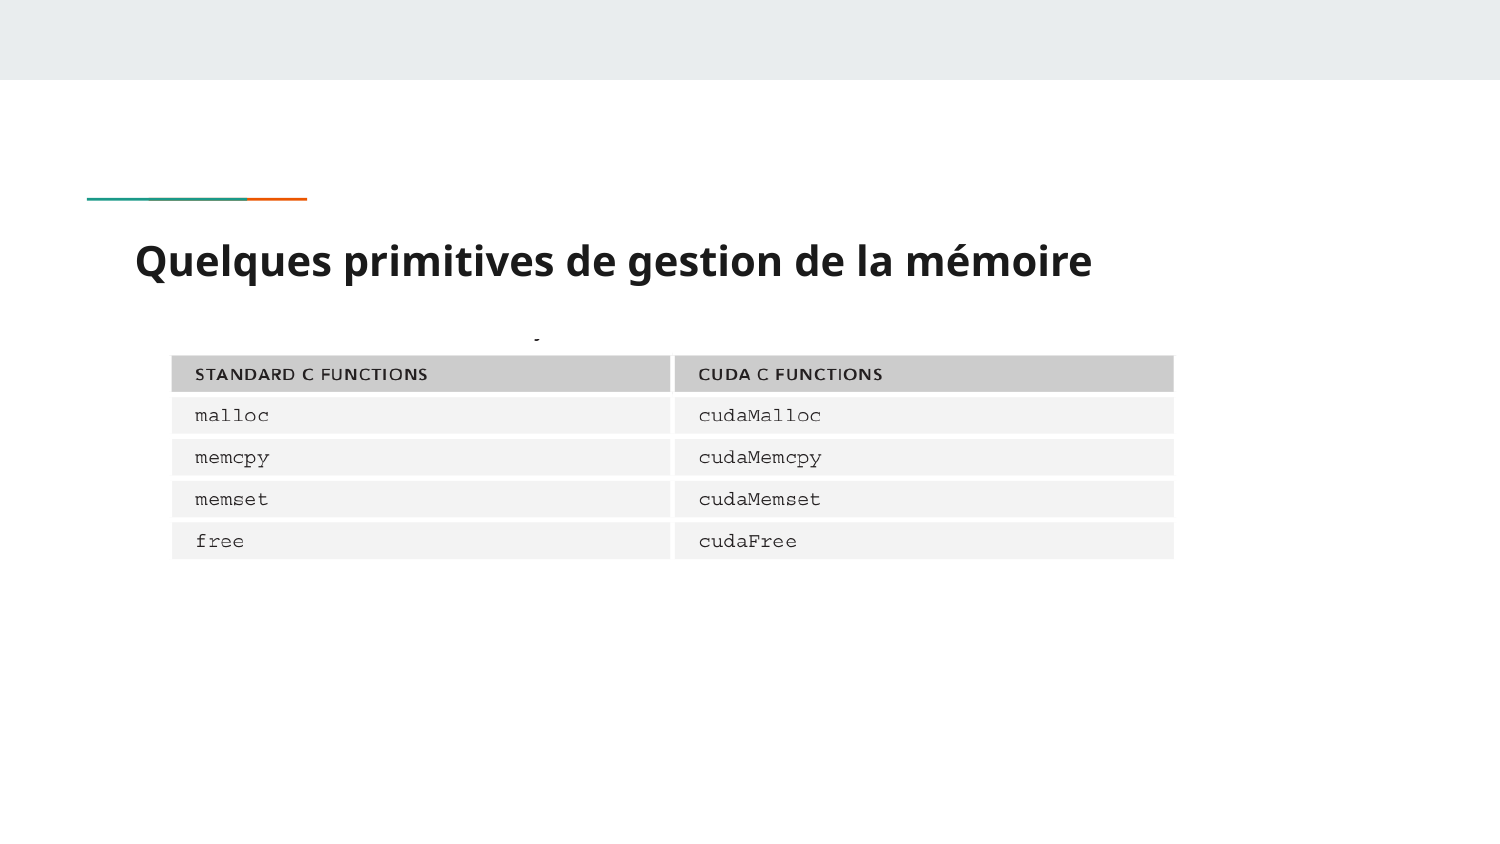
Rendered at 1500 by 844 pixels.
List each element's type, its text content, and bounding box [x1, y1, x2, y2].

picture [163, 338, 1187, 573]
title Quelques primitives de gestion de la mémoire [119, 216, 1381, 305]
